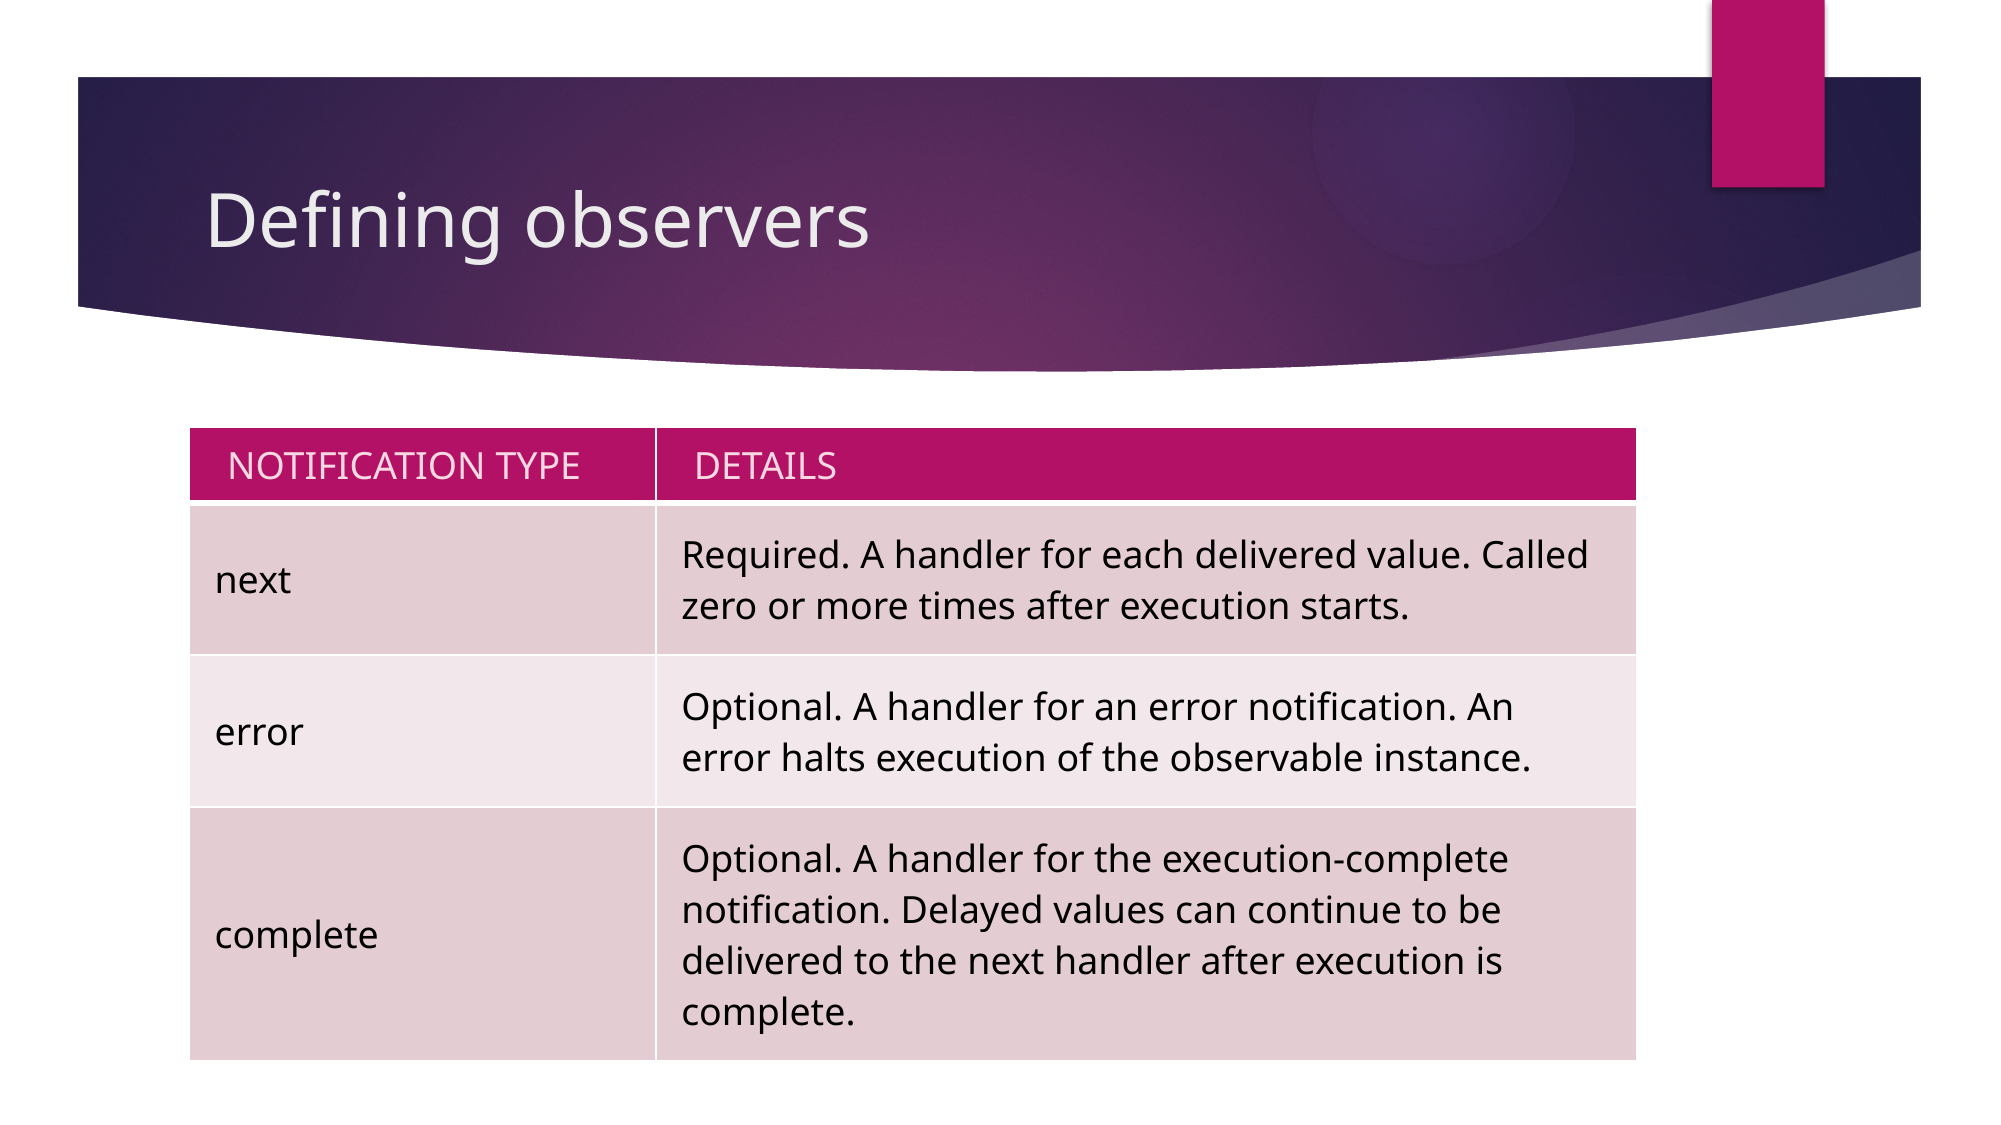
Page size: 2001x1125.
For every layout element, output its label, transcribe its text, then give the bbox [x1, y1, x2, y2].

table_cell next [190, 506, 655, 654]
title Defining observers [189, 159, 1627, 276]
table_cell Optional. A handler for the execution-complete notification. Delayed values can continue to be delivered to the next handler after execution is complete. [657, 808, 1636, 1060]
table_cell complete [190, 808, 655, 1060]
table_cell Required. A handler for each delivered value. Called zero or more times after execution starts. [657, 506, 1636, 654]
table_cell Optional. A handler for an error notification. An error halts execution of the observable instance. [657, 656, 1636, 806]
table_header DETAILS [657, 428, 1636, 500]
table_header NOTIFICATION TYPE [190, 428, 655, 500]
table_cell error [190, 656, 655, 806]
